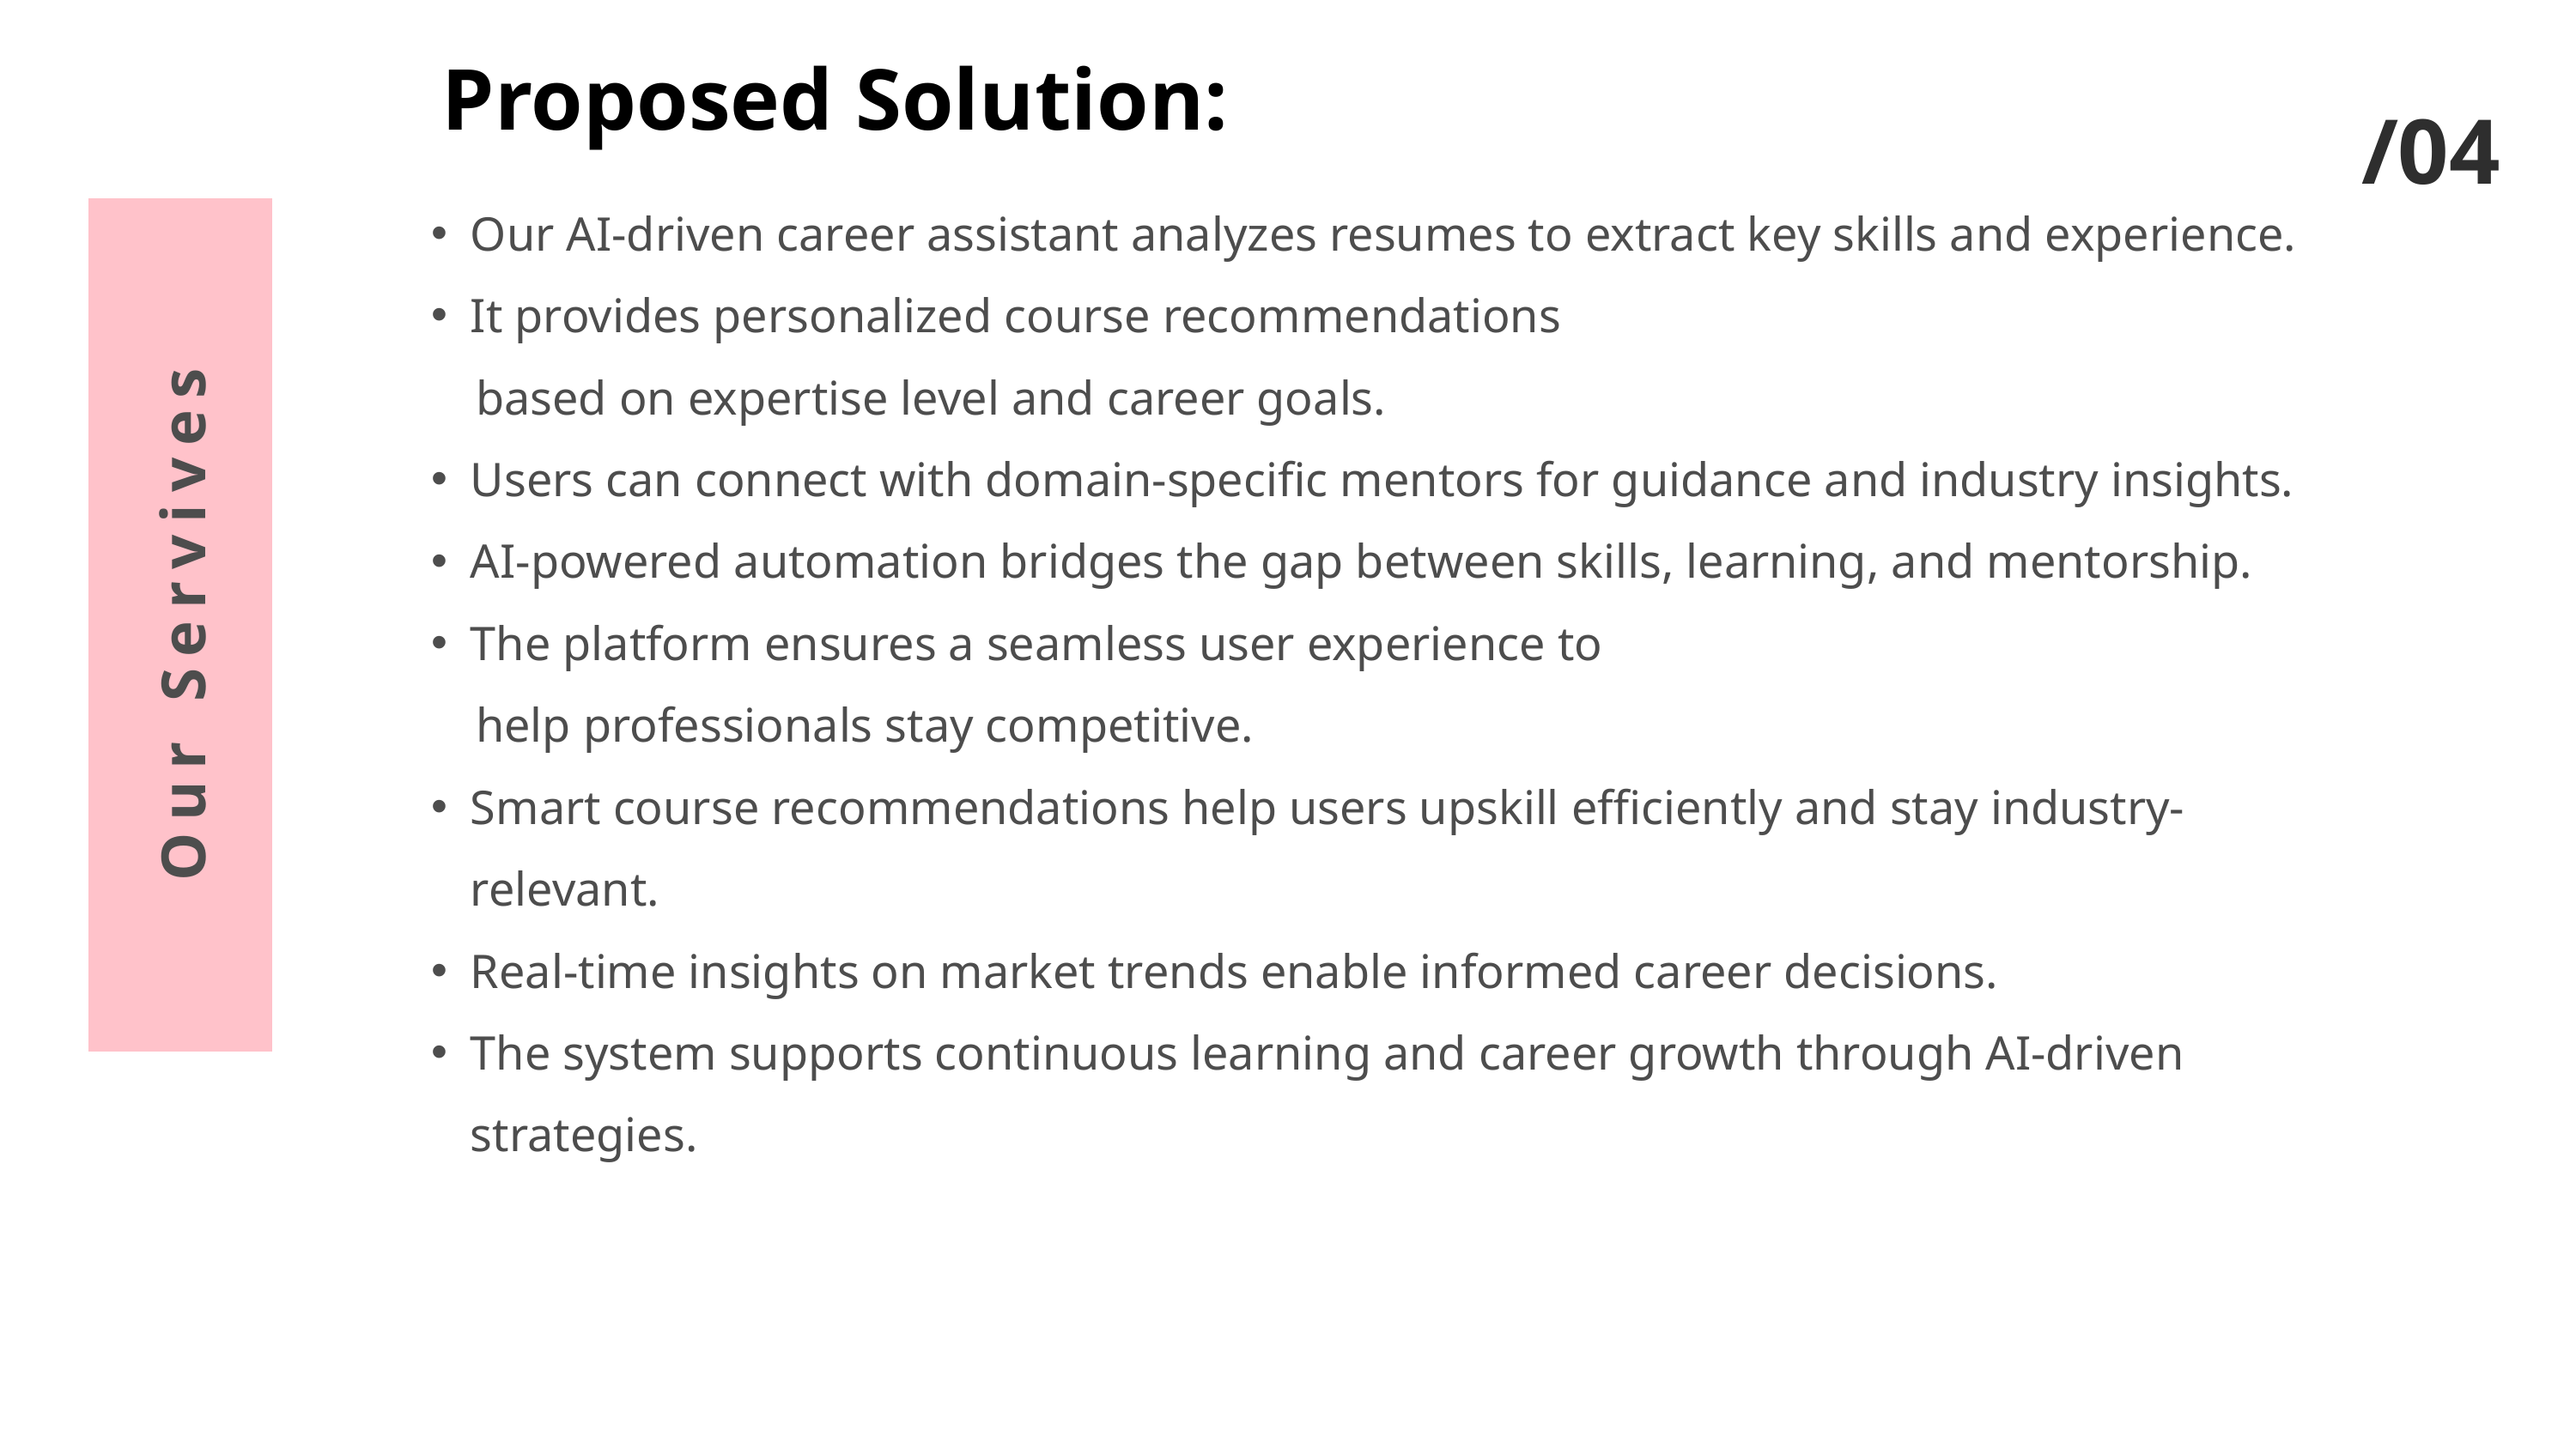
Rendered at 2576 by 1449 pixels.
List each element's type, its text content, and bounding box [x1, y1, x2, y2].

text_box Proposed Solution: [432, 29, 1239, 148]
text_box Our AI-driven career assistant analyzes resumes to extract key skills and experience. It provides personalized course recommendations based on expertise level and career goals. Users can connect with domain-specific mentors for guidance and industry insights. AI-powered automation bridges the gap between skills, learning, and mentorship. The platform ensures a seamless user experience to help professionals stay competitive. Smart course recommendations help users upskill efficiently and stay industry-relevant. Real-time insights on market trends enable informed career decisions. The system supports continuous learning and career growth through AI-driven strategies. [392, 178, 2347, 1213]
text_box /04 [2315, 76, 2547, 203]
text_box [88, 197, 273, 1052]
